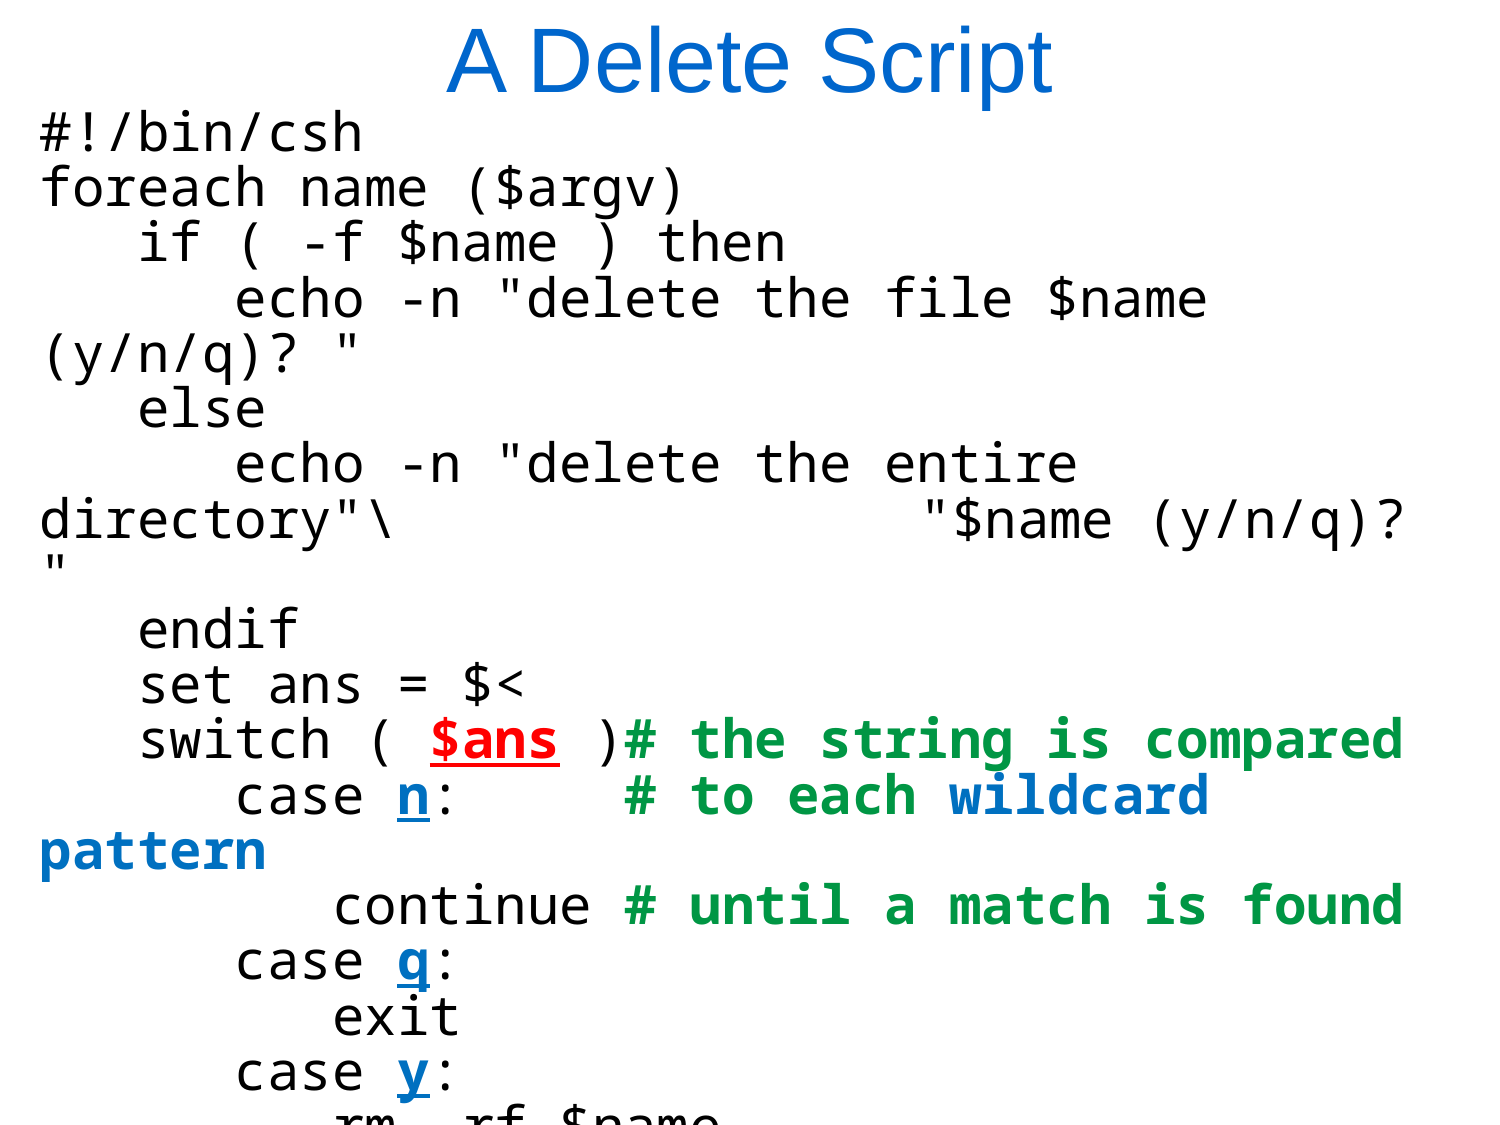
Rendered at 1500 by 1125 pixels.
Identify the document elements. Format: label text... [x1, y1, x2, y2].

text_box #!/bin/csh foreach name ($argv) if ( -f $name ) then echo -n "delete the file $name (y/n/q)? " else echo -n "delete the entire directory"\ "$name (y/n/q)? " endif set ans = $< switch ( $ans )# the string is compared case n: # to each wildcard pattern continue # until a match is found case q: exit case y: rm -rf $name endsw end [24, 99, 1463, 1125]
title A Delete Script [75, 0, 1425, 113]
